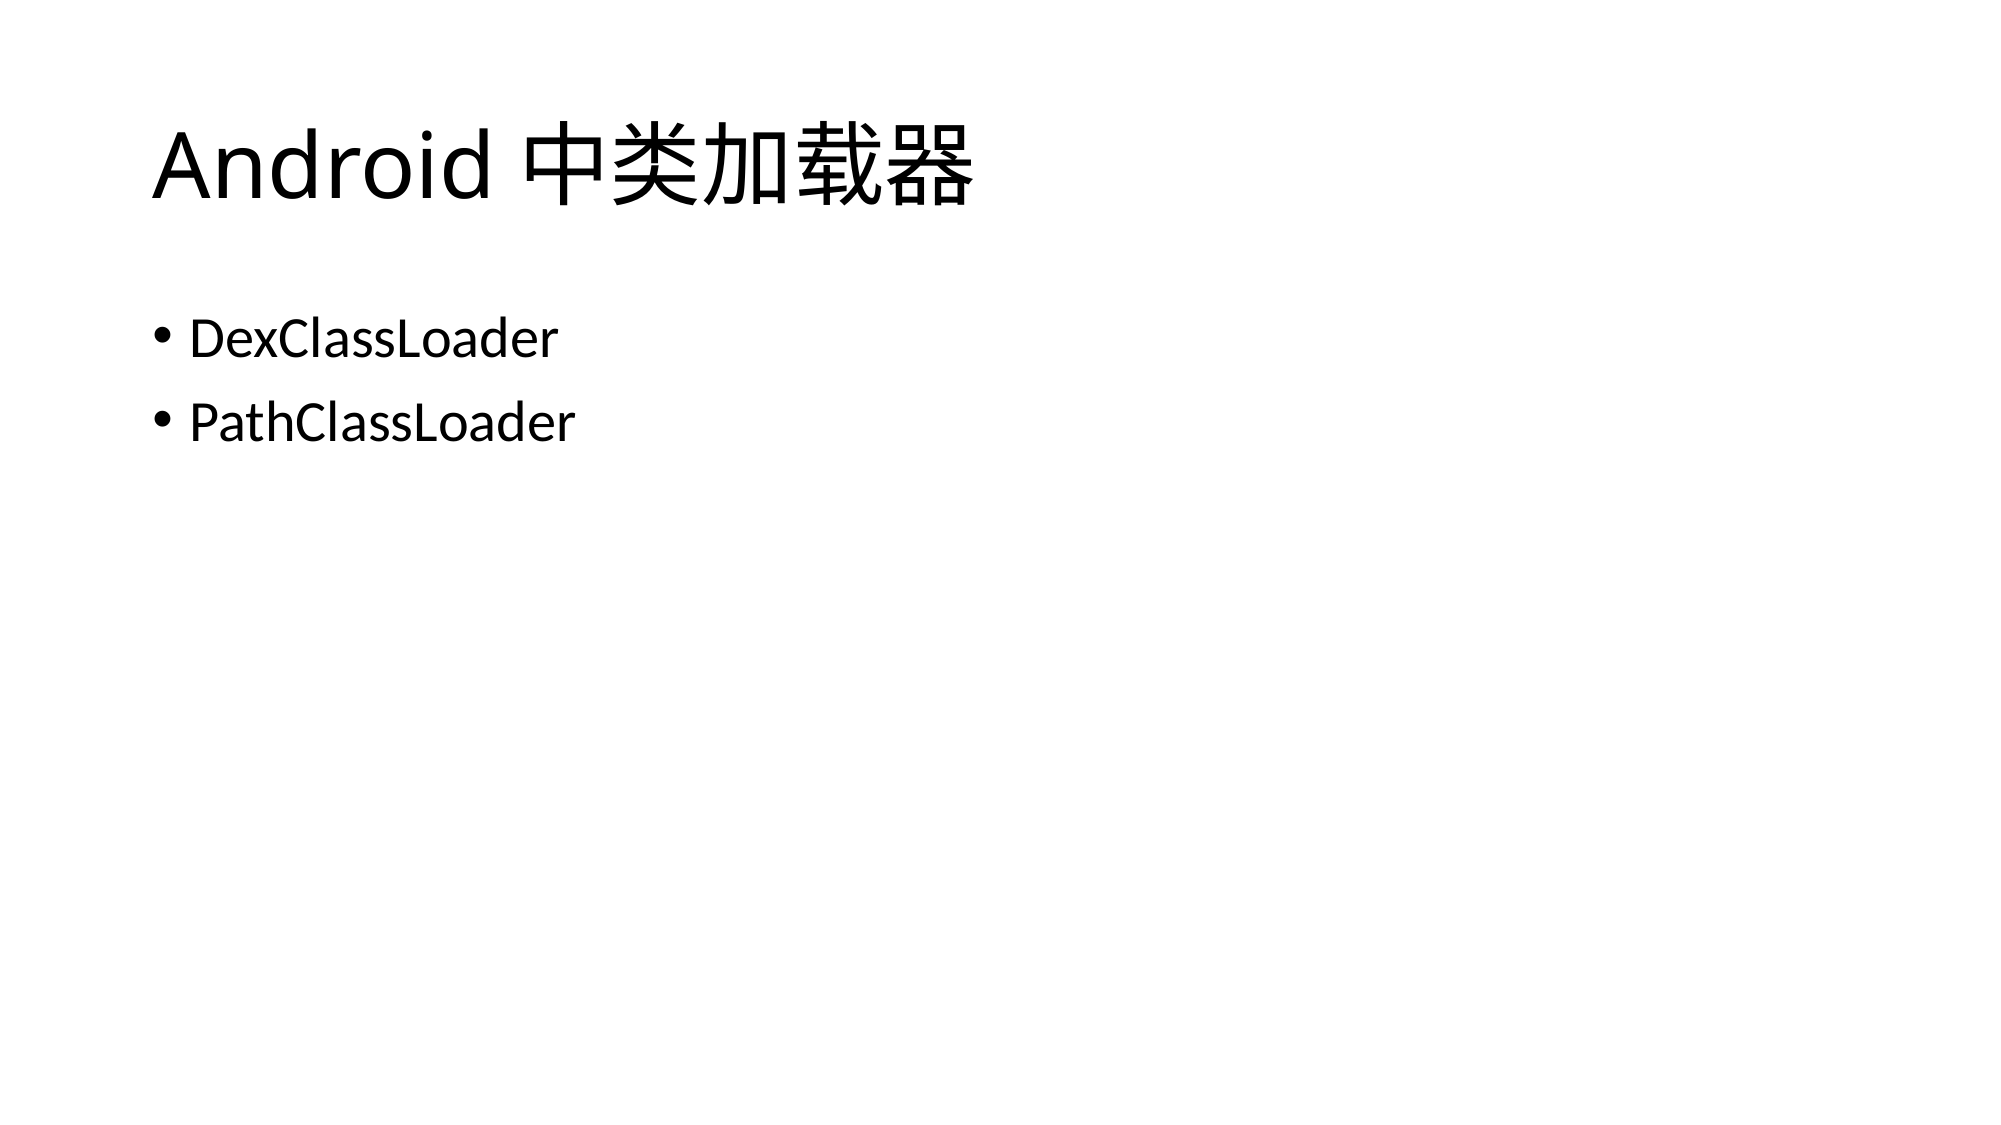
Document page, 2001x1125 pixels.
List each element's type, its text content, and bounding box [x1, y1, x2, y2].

title Android中类加载器 [137, 59, 1863, 278]
list DexClassLoader PathClassLoader [137, 299, 1863, 1014]
